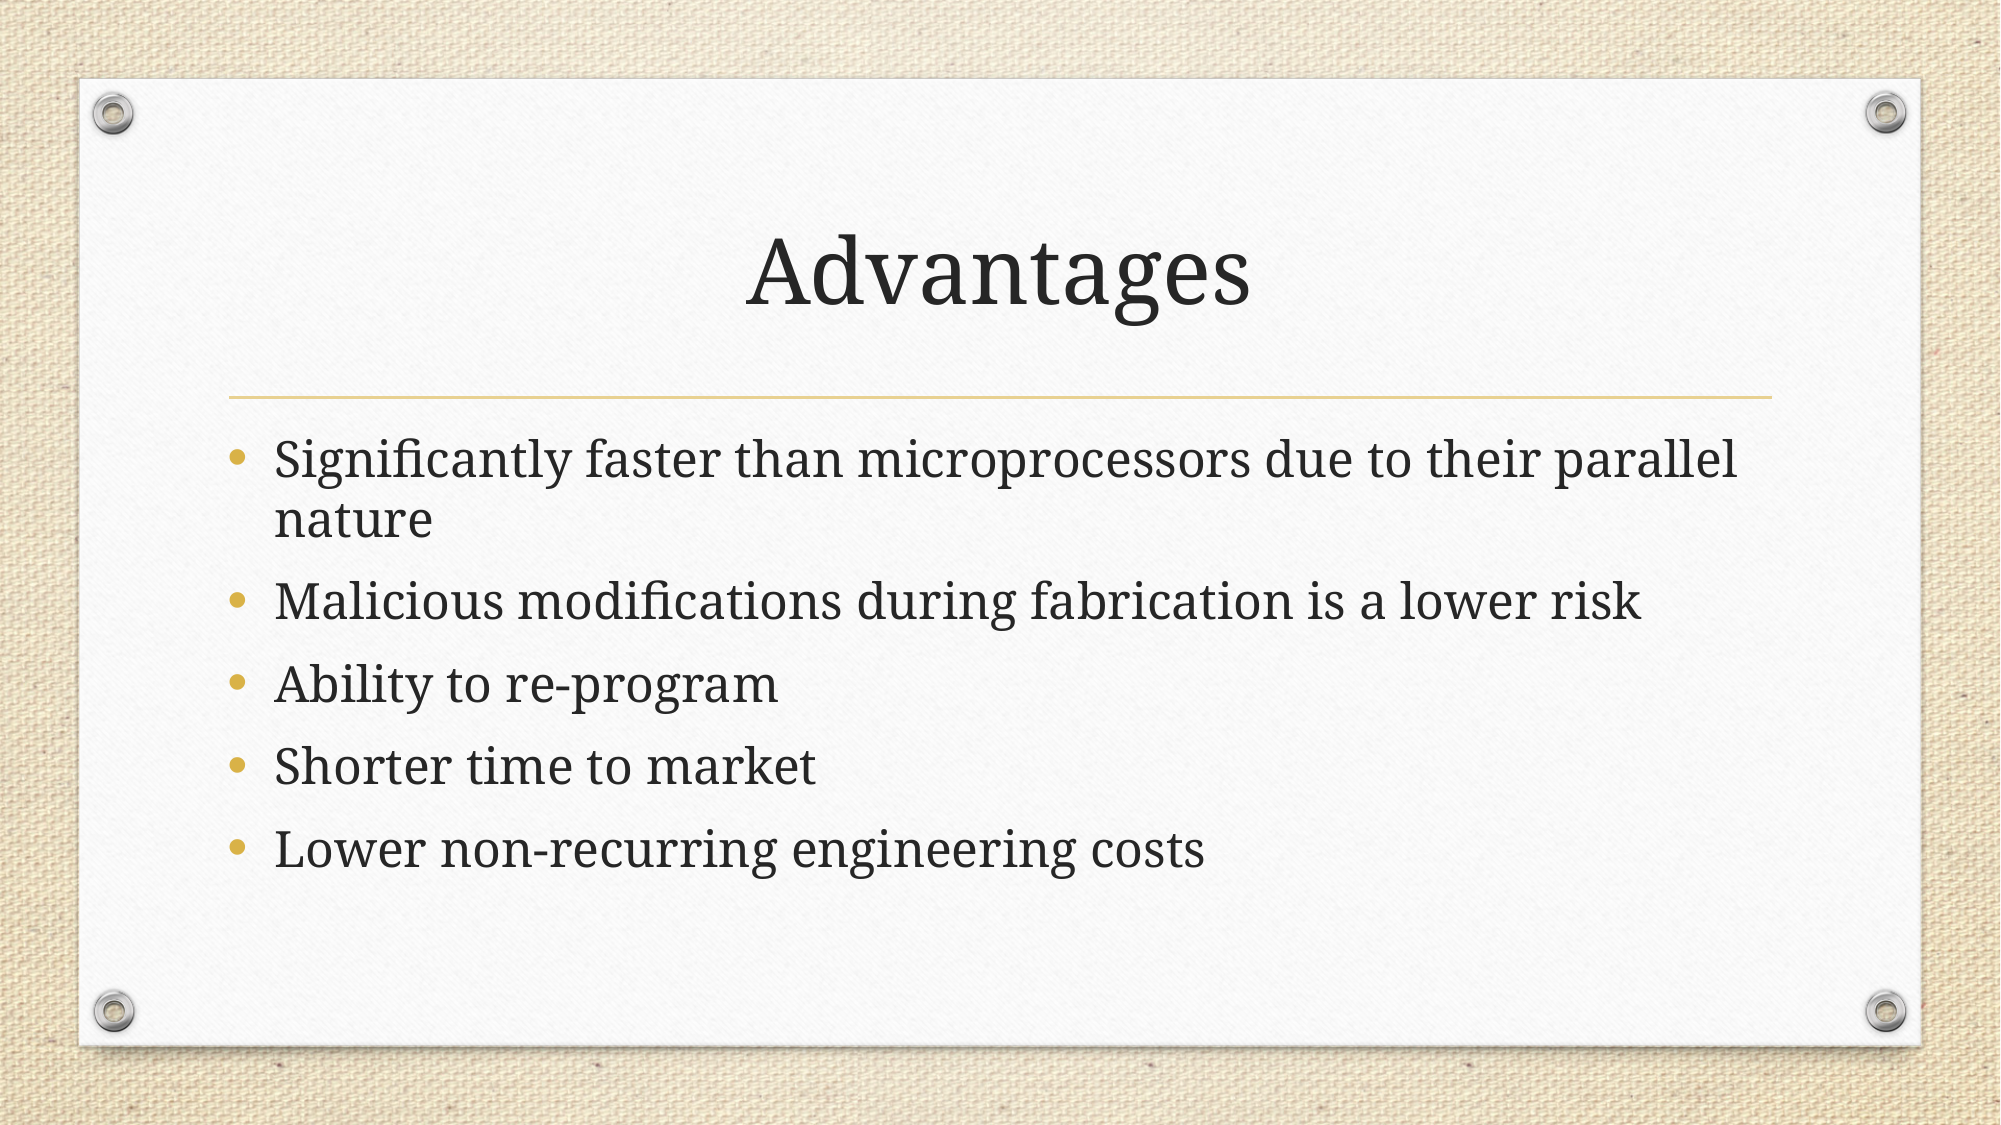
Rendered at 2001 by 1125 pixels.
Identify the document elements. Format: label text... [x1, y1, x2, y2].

title Advantages [212, 161, 1788, 375]
picture [0, 0, 2001, 1125]
list Significantly faster than microprocessors due to their parallel nature Malicious modifications during fabrication is a lower risk Ability to re-program Shorter time to market Lower non-recurring engineering costs [212, 419, 1788, 964]
